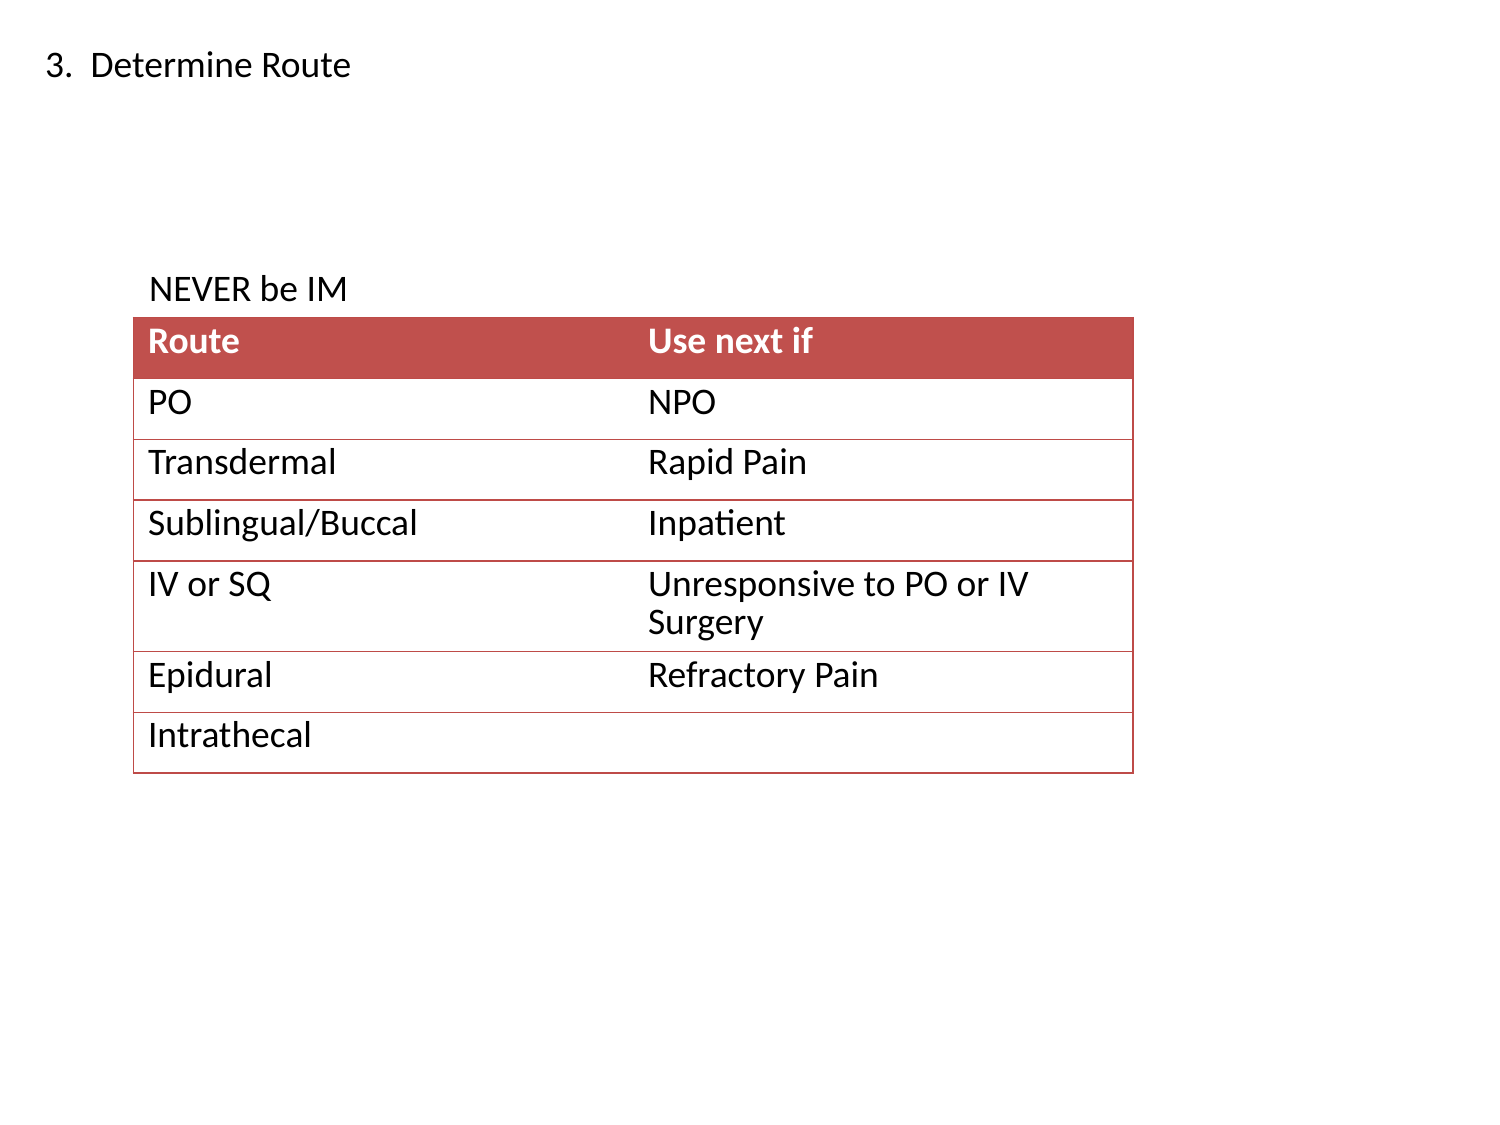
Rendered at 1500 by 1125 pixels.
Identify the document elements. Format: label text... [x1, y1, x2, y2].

table_cell Refractory Pain [633, 652, 1132, 712]
table_cell [633, 713, 1132, 772]
table_header Use next if [633, 318, 1132, 378]
table_cell Inpatient [633, 501, 1132, 560]
table_cell Epidural [134, 652, 633, 712]
table_cell Rapid Pain [633, 440, 1132, 499]
table_cell Unresponsive to PO or IV Surgery [633, 562, 1132, 651]
text_box 3. Determine Route [30, 32, 375, 93]
table_cell Intrathecal [134, 713, 633, 772]
table_cell Sublingual/Buccal [134, 501, 633, 560]
table_cell Transdermal [134, 440, 633, 499]
text_box NEVER be IM [134, 256, 364, 317]
table_header Route [134, 318, 633, 378]
table_cell IV or SQ [134, 562, 633, 651]
table_cell NPO [633, 379, 1132, 439]
table_cell PO [134, 379, 633, 439]
